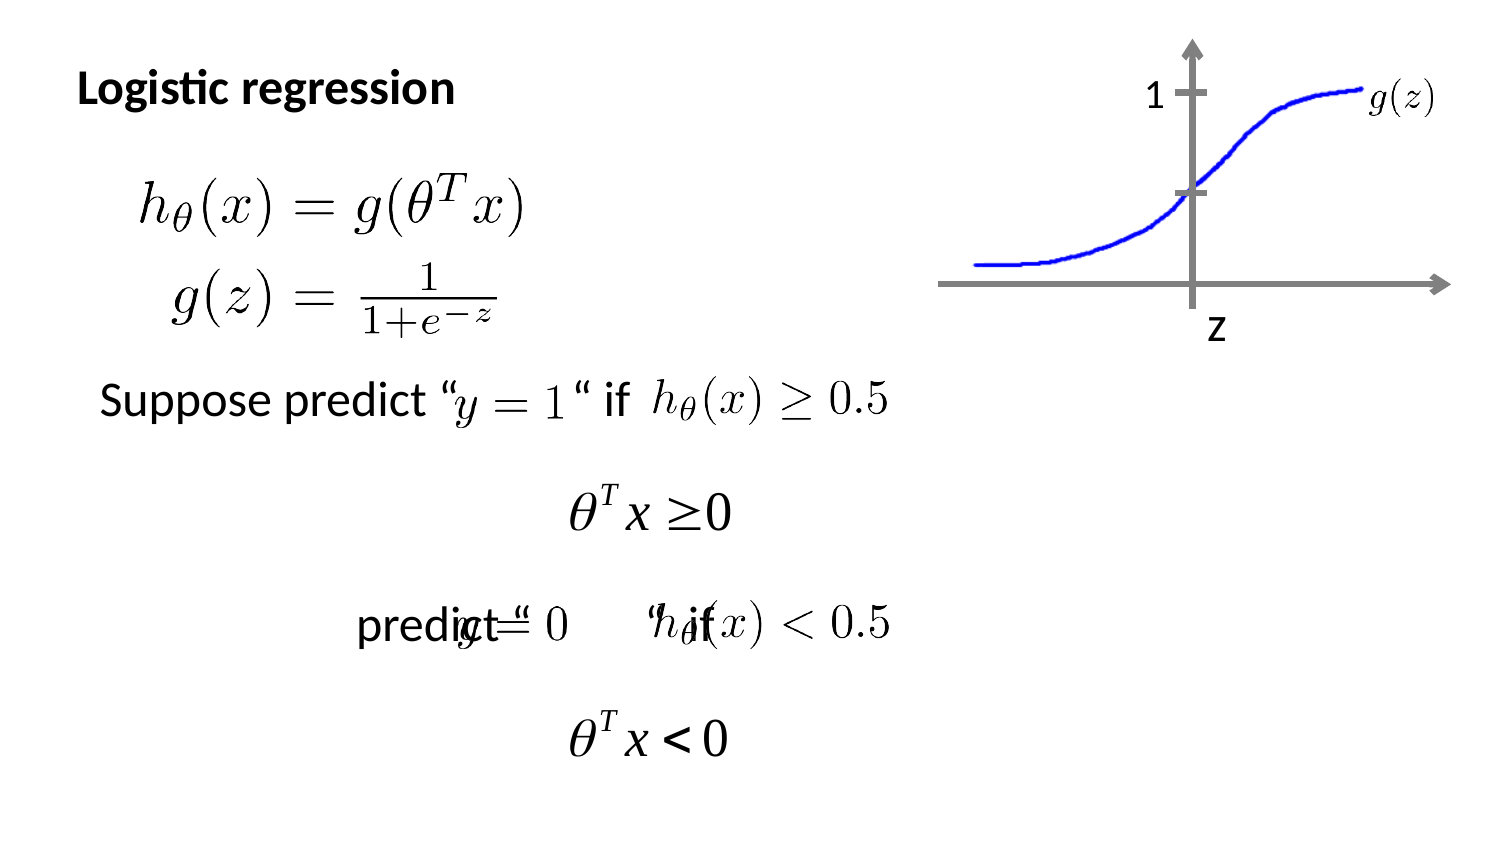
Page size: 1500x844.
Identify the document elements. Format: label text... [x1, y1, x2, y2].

picture [652, 375, 887, 425]
picture [560, 696, 742, 771]
picture [964, 59, 1130, 284]
text_box predict “ “ if [71, 583, 959, 659]
picture [456, 606, 567, 649]
picture [454, 385, 563, 428]
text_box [1130, 38, 1433, 353]
picture [964, 285, 1130, 296]
text_box Logistic regression [62, 46, 950, 122]
picture [560, 470, 745, 546]
text_box Suppose predict “ “ if [62, 359, 950, 434]
picture [654, 600, 889, 649]
picture [171, 262, 498, 338]
picture [140, 173, 522, 237]
